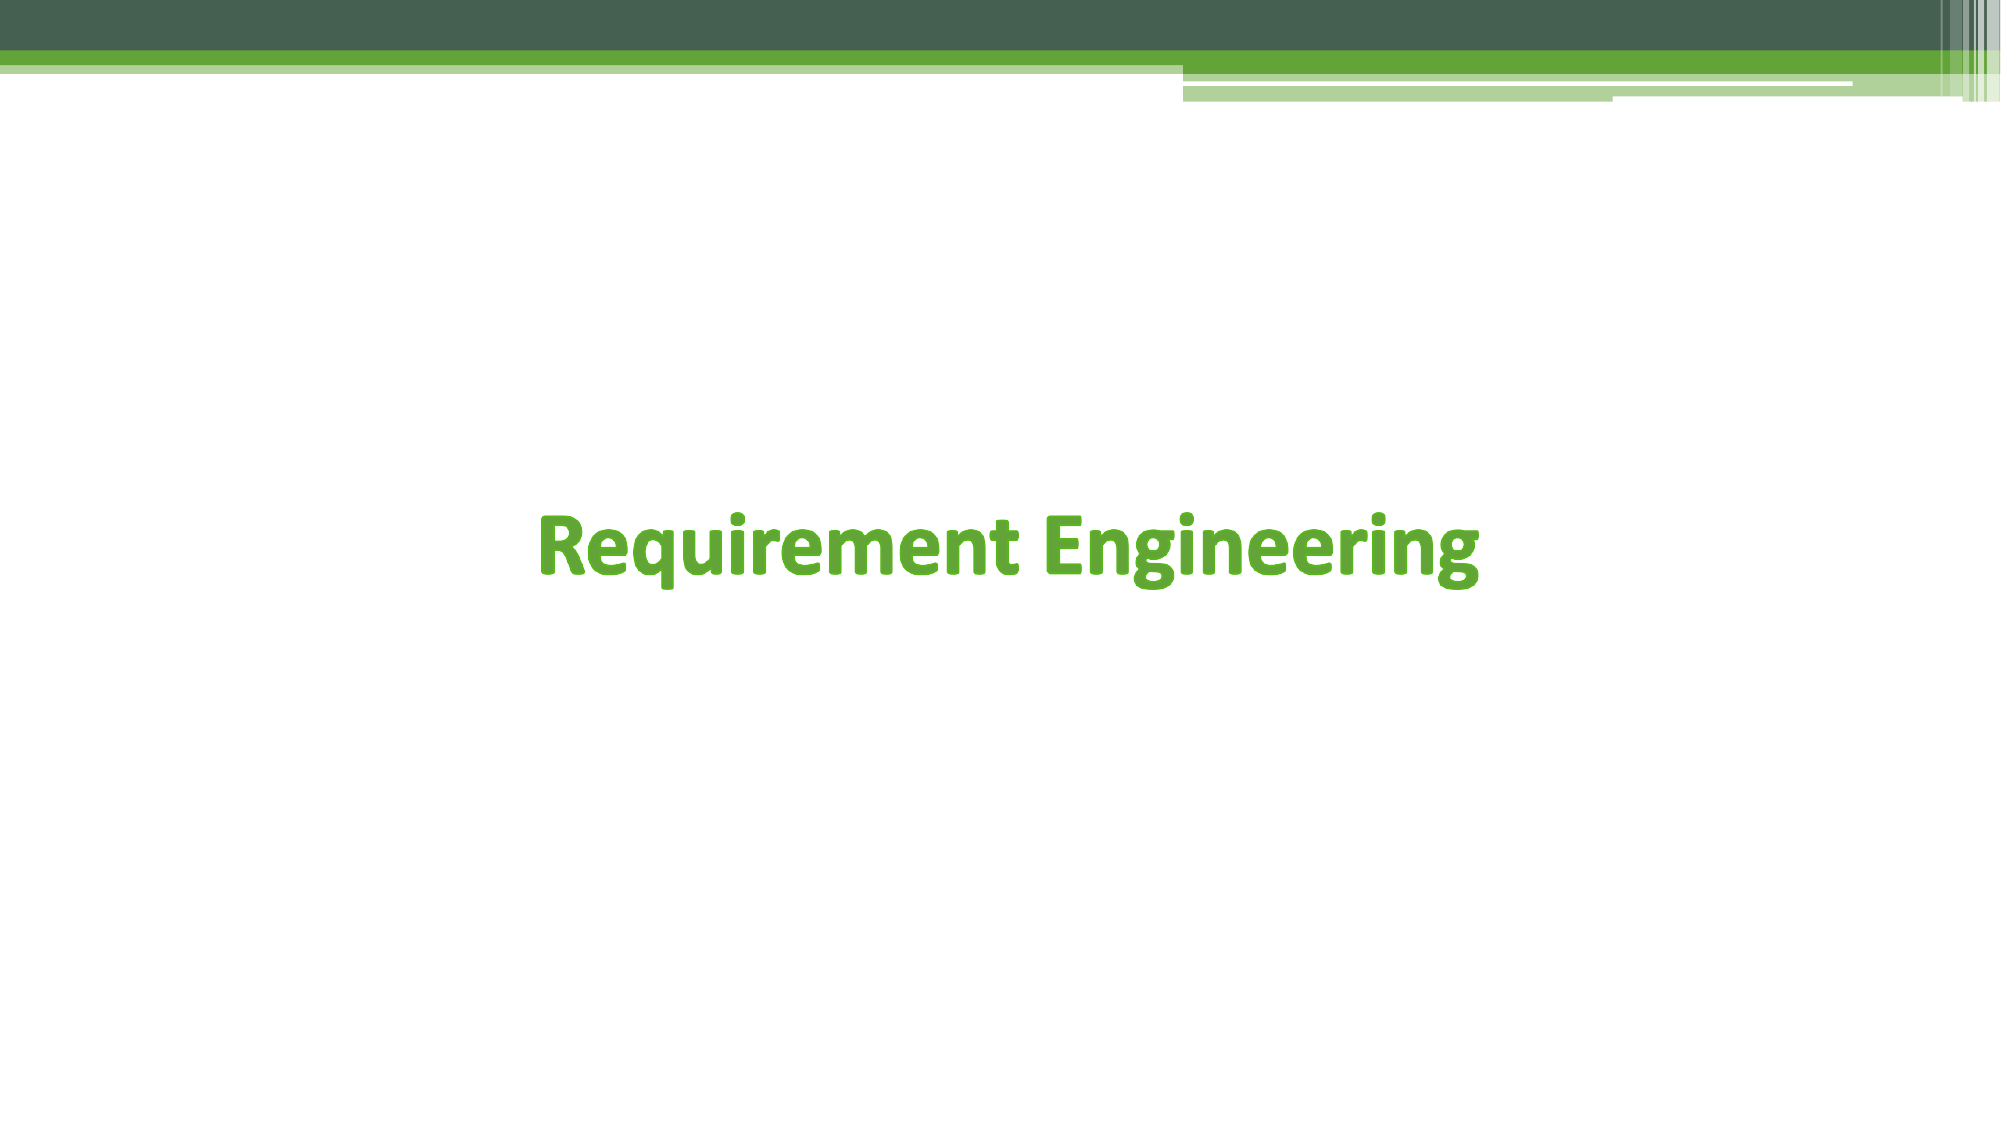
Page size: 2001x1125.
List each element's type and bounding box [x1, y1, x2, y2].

picture [540, 512, 1479, 590]
